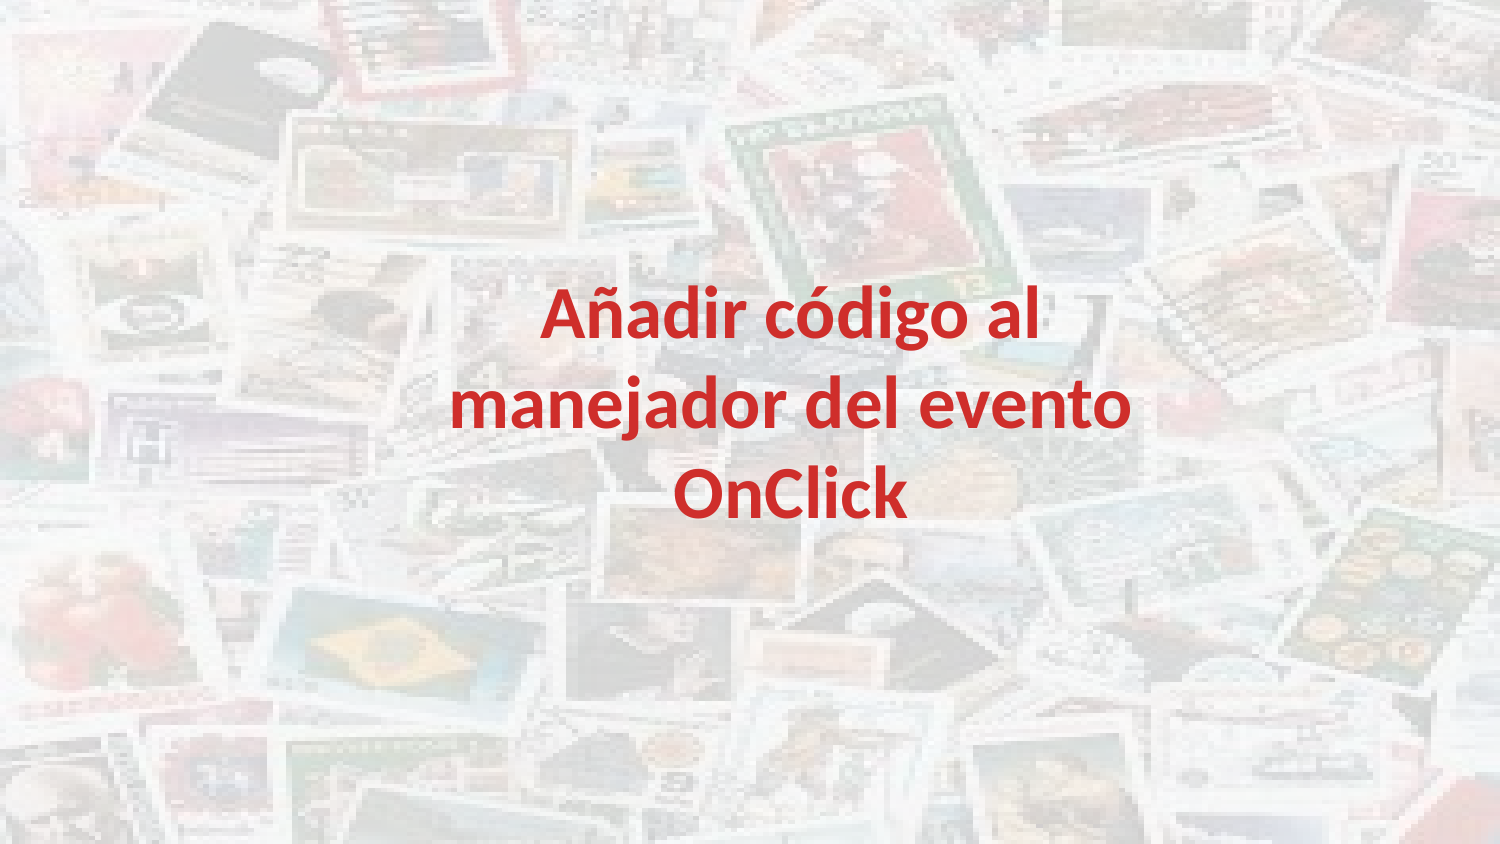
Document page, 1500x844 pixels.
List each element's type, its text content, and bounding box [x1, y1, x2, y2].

text_box Añadir código al manejador del evento OnClick [371, 256, 1211, 542]
